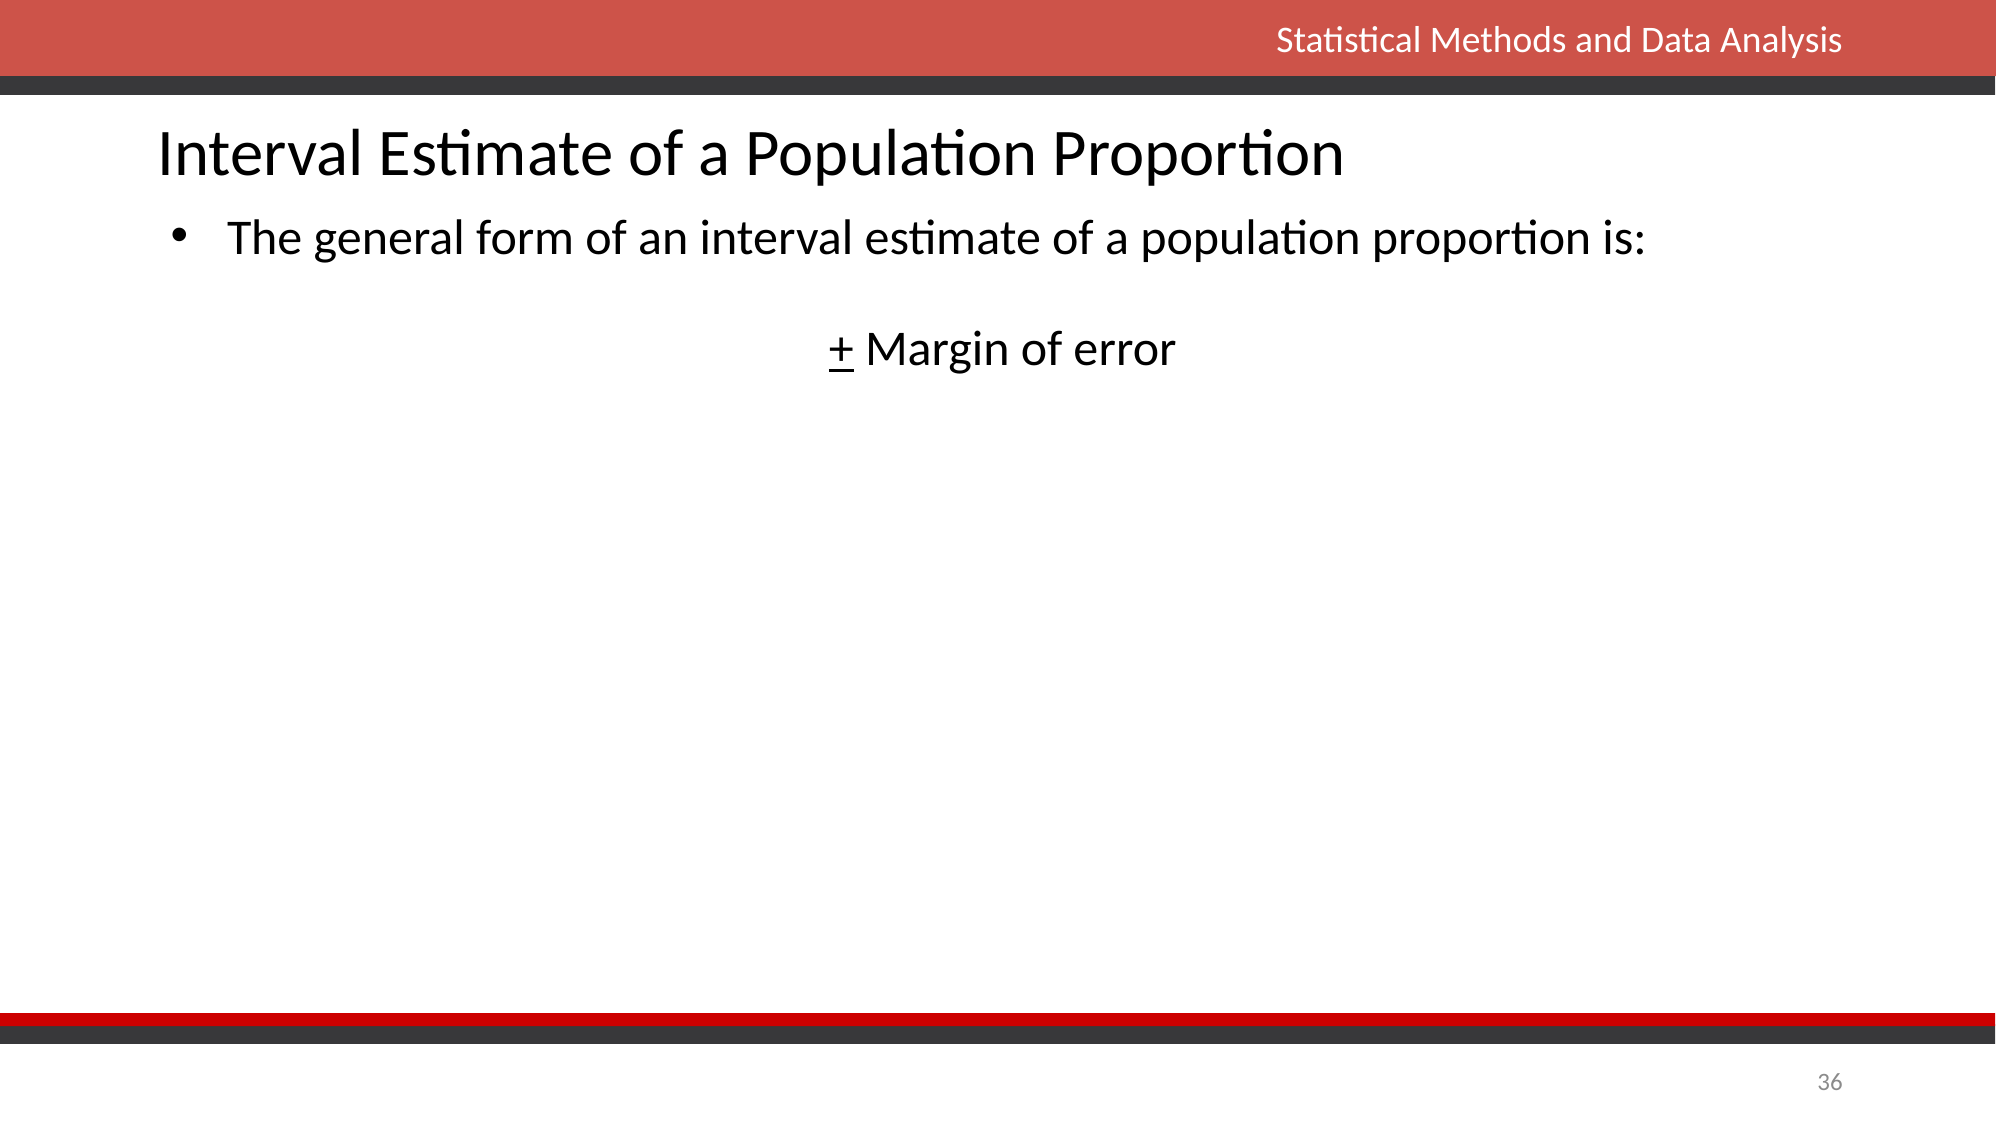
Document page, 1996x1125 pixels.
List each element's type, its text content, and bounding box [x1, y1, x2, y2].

picture [0, 76, 1996, 95]
slide_number 36 [1755, 1057, 1858, 1103]
picture [0, 1027, 1996, 1044]
text_box The general form of an interval estimate of a population proportion is: [155, 206, 1794, 324]
text_box Interval Estimate of a Population Proportion [142, 91, 1839, 206]
text_box [624, 356, 1386, 466]
